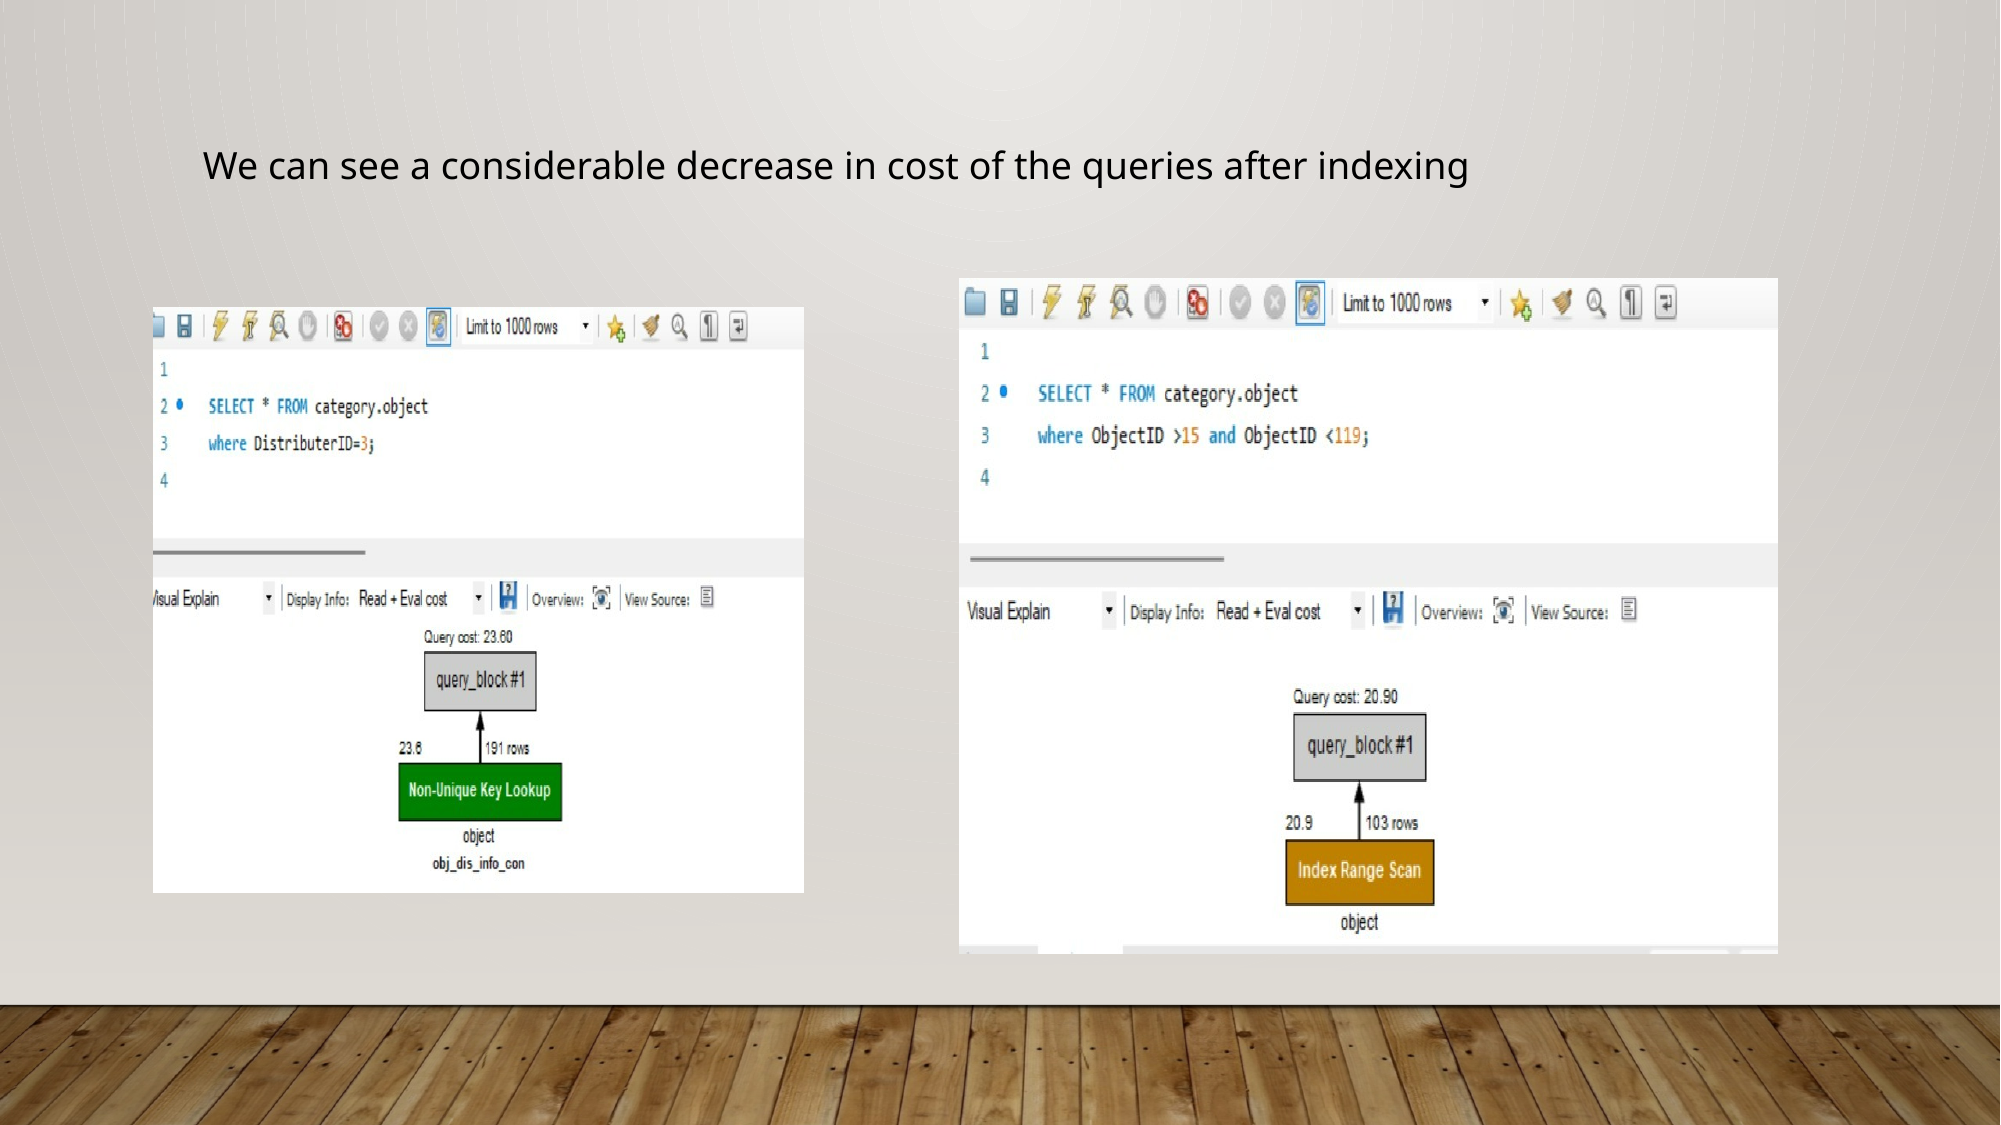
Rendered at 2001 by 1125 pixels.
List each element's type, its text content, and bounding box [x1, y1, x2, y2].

picture [152, 307, 804, 893]
text_box We can see a considerable decrease in cost of the queries after indexing [188, 134, 1794, 195]
picture [959, 277, 1778, 954]
picture [0, 1005, 2000, 1125]
